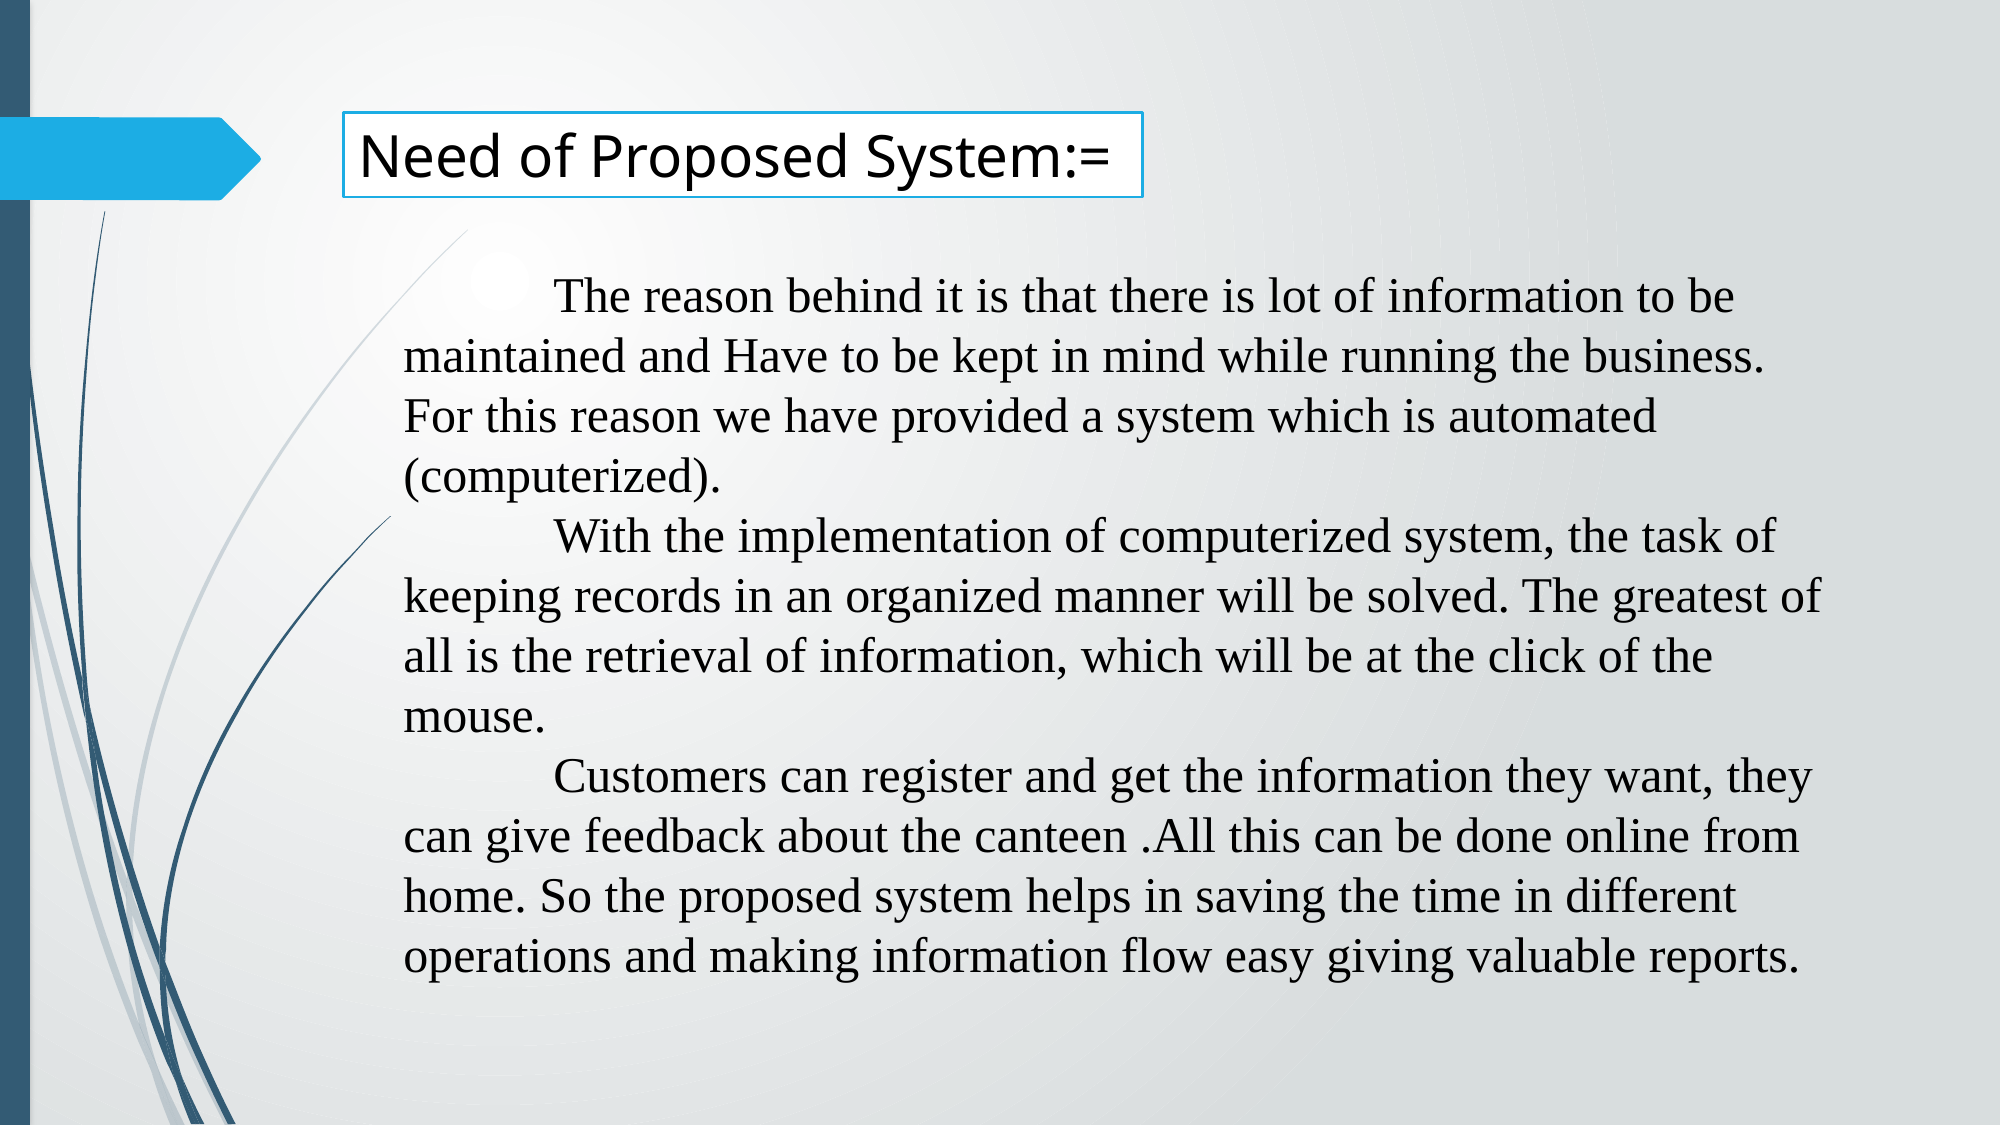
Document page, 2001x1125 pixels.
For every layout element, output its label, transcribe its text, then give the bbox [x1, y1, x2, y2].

text_box Need of Proposed System:= [342, 111, 1144, 198]
text_box The reason behind it is that there is lot of information to be maintained and Have to be kept in mind while running the business. For this reason we have provided a system which is automated (computerized). With the implementation of computerized system, the task of keeping records in an organized manner will be solved. The greatest of all is the retrieval of information, which will be at the click of the mouse. Customers can register and get the information they want, they can give feedback about the canteen .All this can be done online from home. So the proposed system helps in saving the time in different operations and making information flow easy giving valuable reports. [388, 254, 1843, 990]
